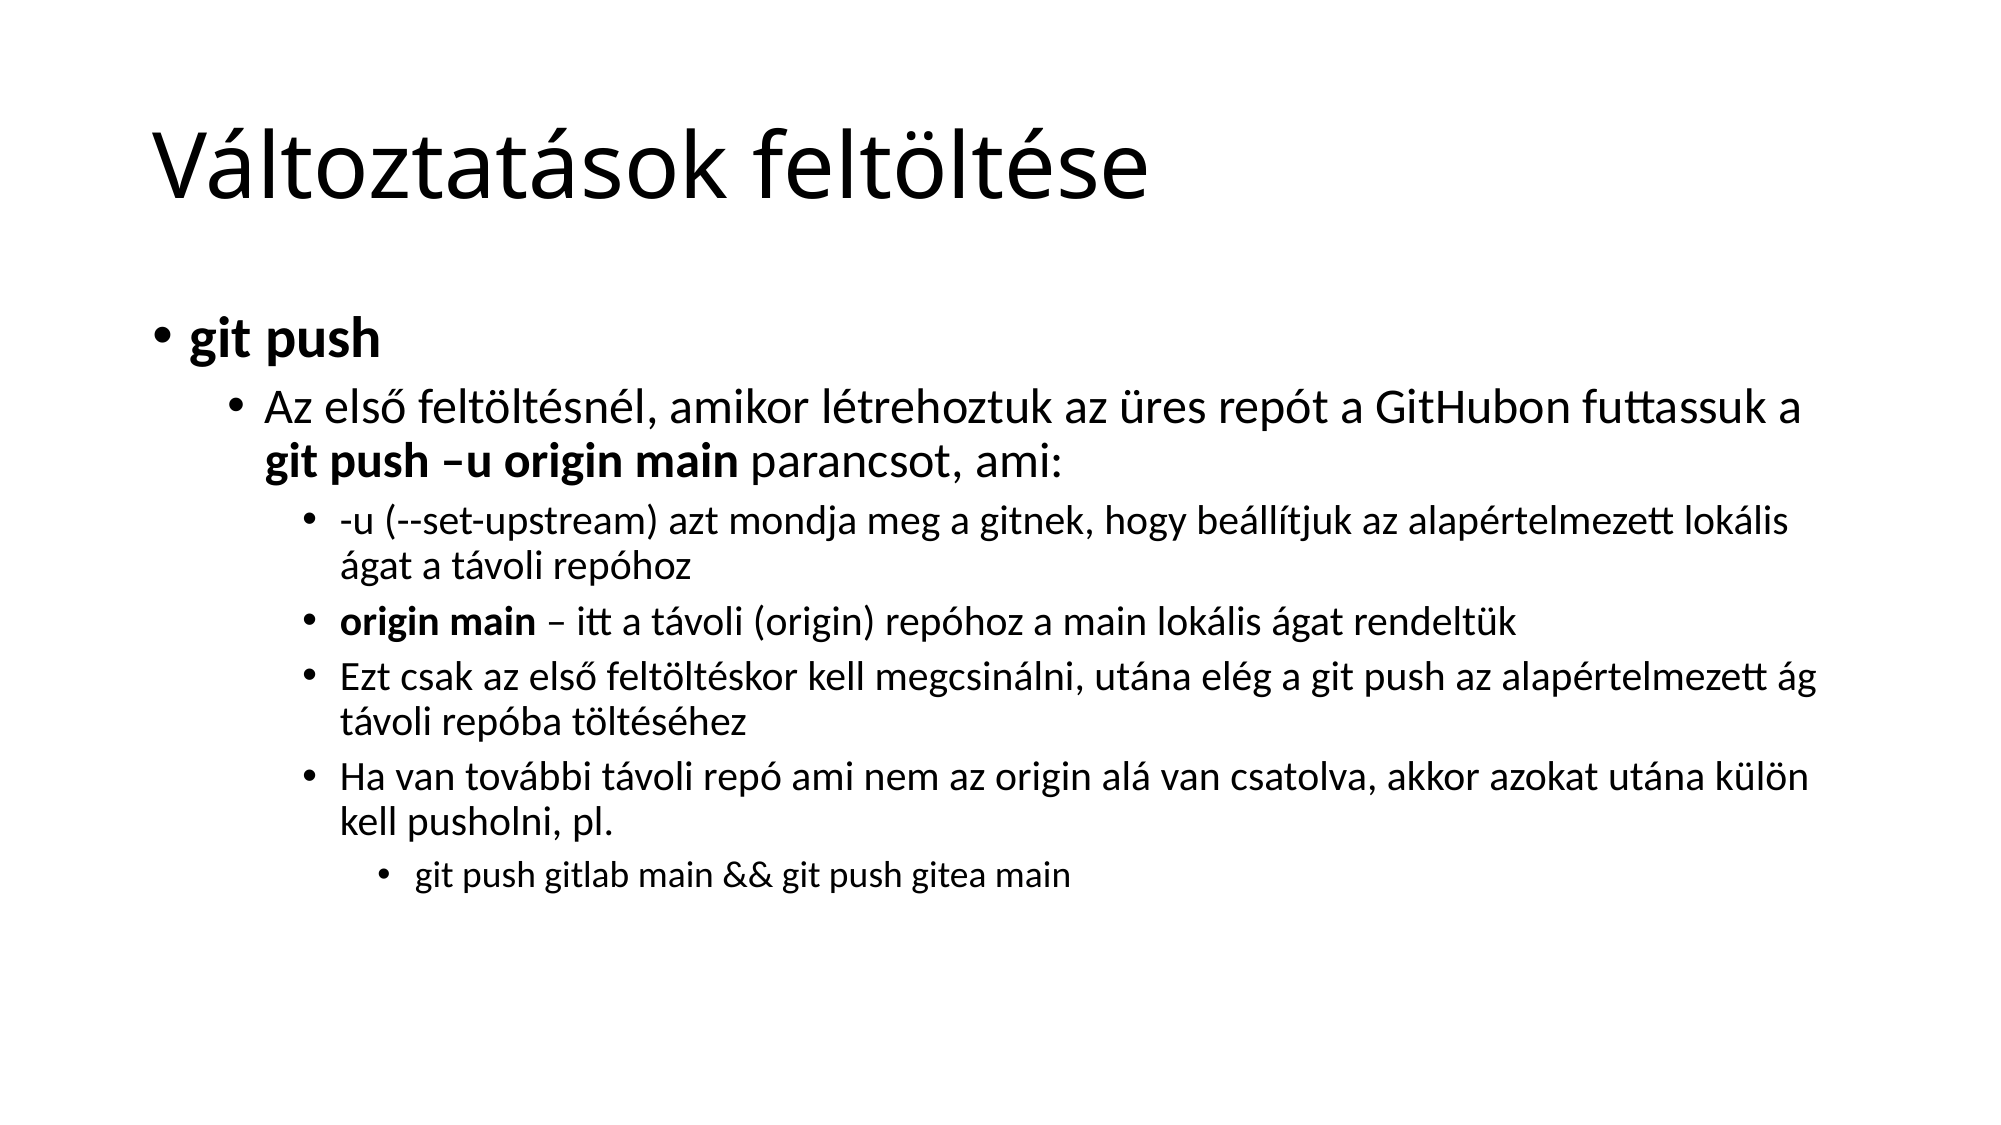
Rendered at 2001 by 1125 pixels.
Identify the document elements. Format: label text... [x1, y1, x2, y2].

title Változtatások feltöltése [137, 59, 1863, 278]
list git push Az első feltöltésnél, amikor létrehoztuk az üres repót a GitHubon futtassuk a git push –u origin main parancsot, ami: -u (--set-upstream) azt mondja meg a gitnek, hogy beállítjuk az alapértelmezett lokális ágat a távoli repóhoz origin main – itt a távoli (origin) repóhoz a main lokális ágat rendeltük Ezt csak az első feltöltéskor kell megcsinálni, utána elég a git push az alapértelmezett ág távoli repóba töltéséhez Ha van további távoli repó ami nem az origin alá van csatolva, akkor azokat utána külön kell pusholni, pl. git push gitlab main && git push gitea main [137, 299, 1863, 1014]
